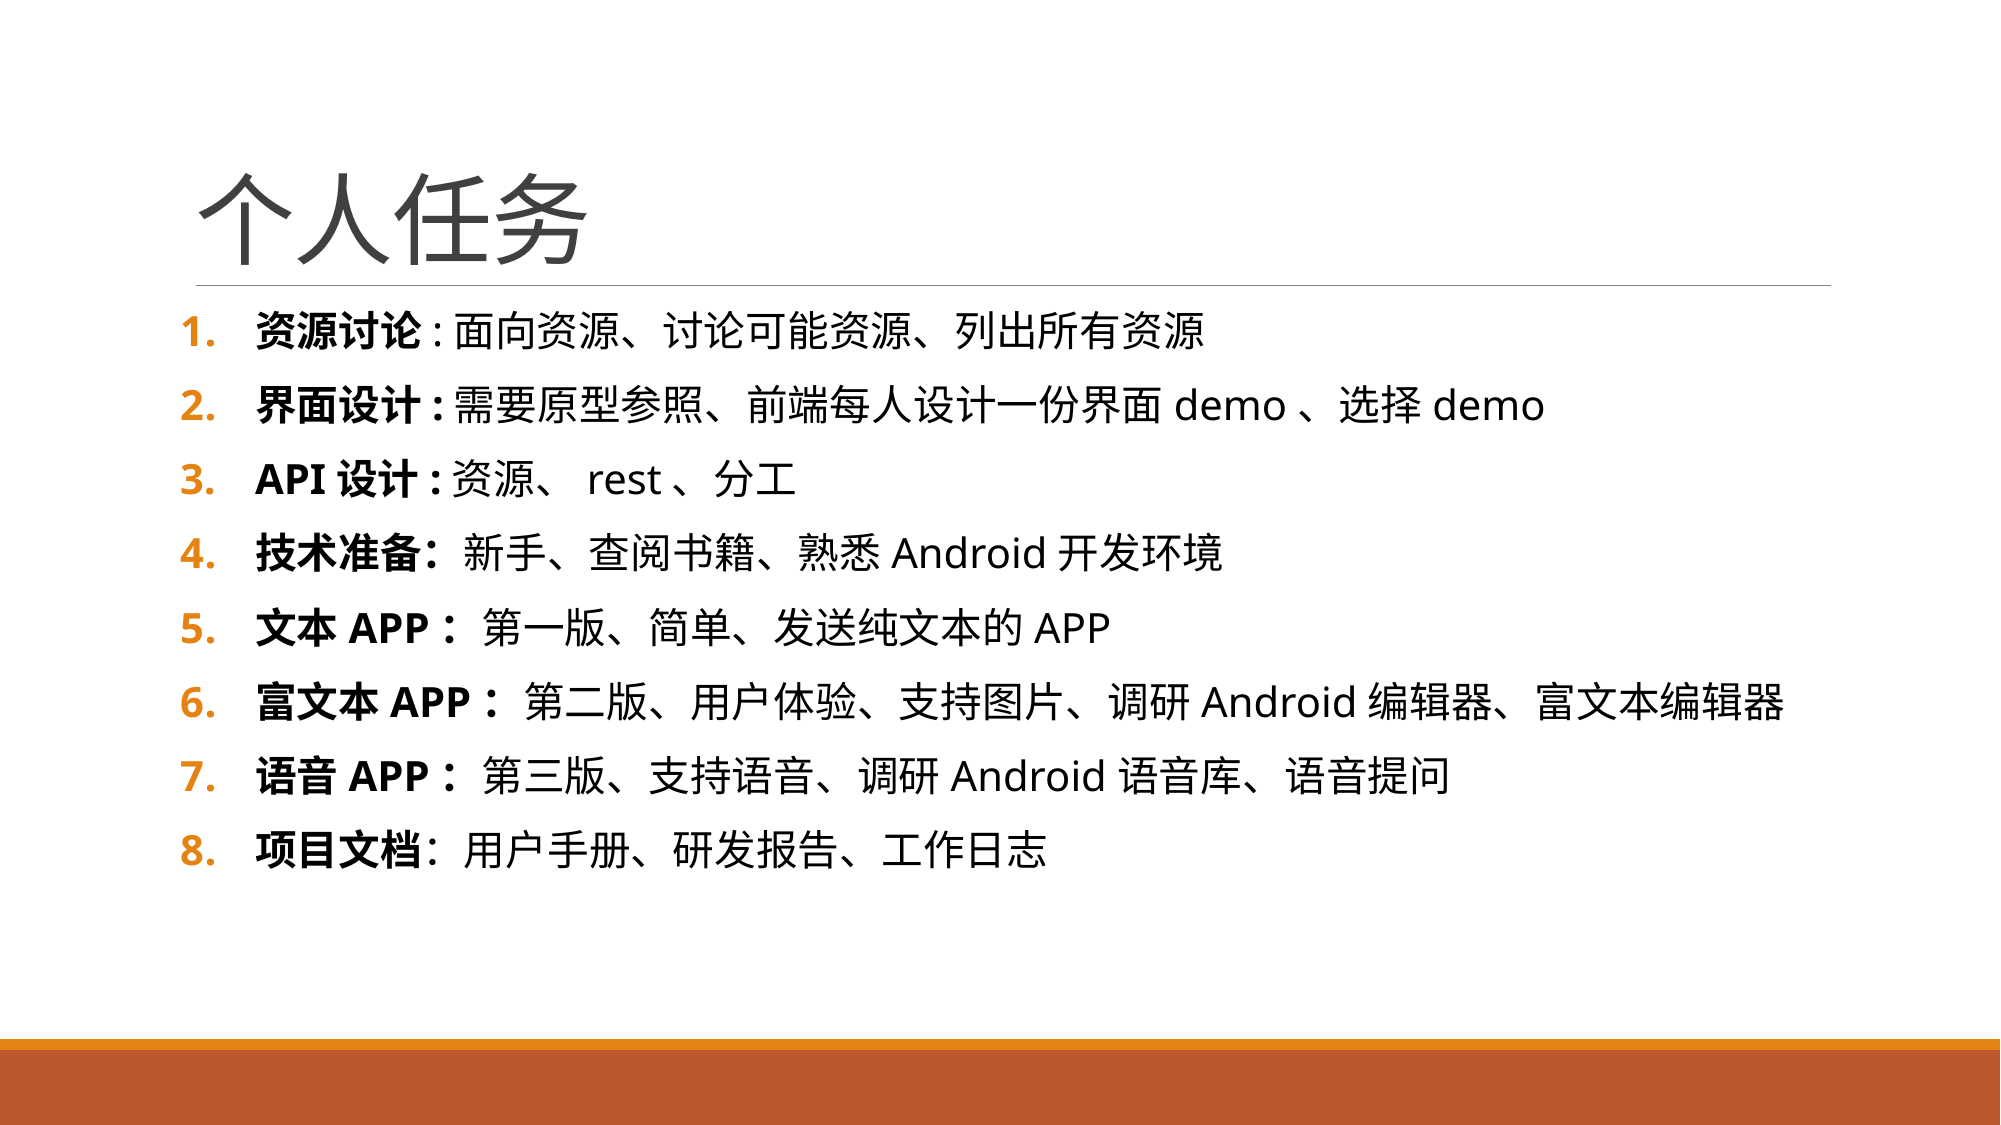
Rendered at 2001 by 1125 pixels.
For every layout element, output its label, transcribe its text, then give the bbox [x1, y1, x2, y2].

title 个人任务 [180, 47, 1830, 285]
list 资源讨论:面向资源、讨论可能资源、列出所有资源 界面设计:需要原型参照、前端每人设计一份界面demo、选择demo API设计:资源、rest、分工 技术准备：新手、查阅书籍、熟悉Android开发环境 文本APP：第一版、简单、发送纯文本的APP 富文本APP：第二版、用户体验、支持图片、调研Android编辑器、富文本编辑器 语音APP：第三版、支持语音、调研Android语音库、语音提问 项目文档：用户手册、研发报告、工作日志 [180, 302, 1830, 963]
